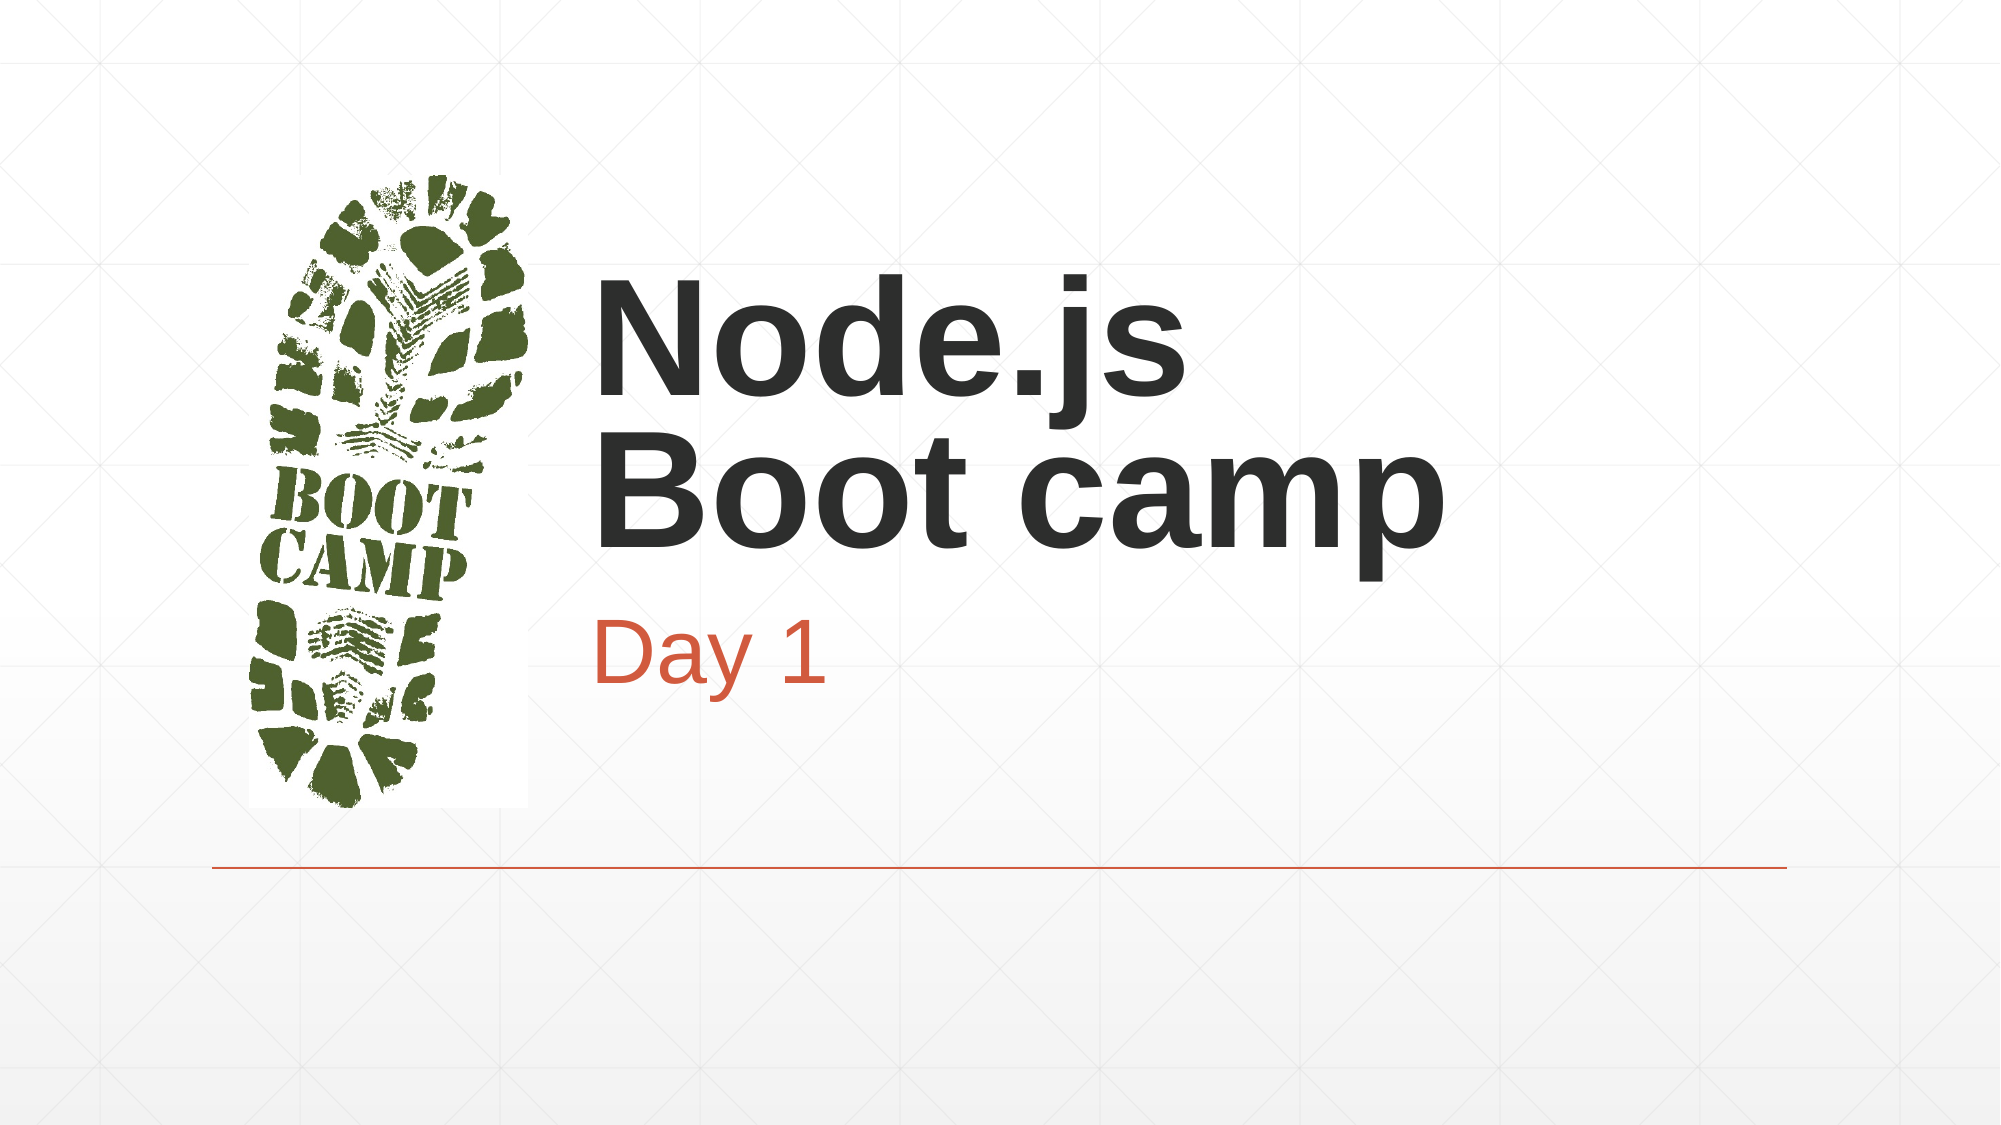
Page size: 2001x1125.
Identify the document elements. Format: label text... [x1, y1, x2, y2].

subtitle Day 1 [575, 596, 1766, 832]
picture [249, 175, 528, 808]
title Node.js Boot camp [575, 188, 1766, 586]
